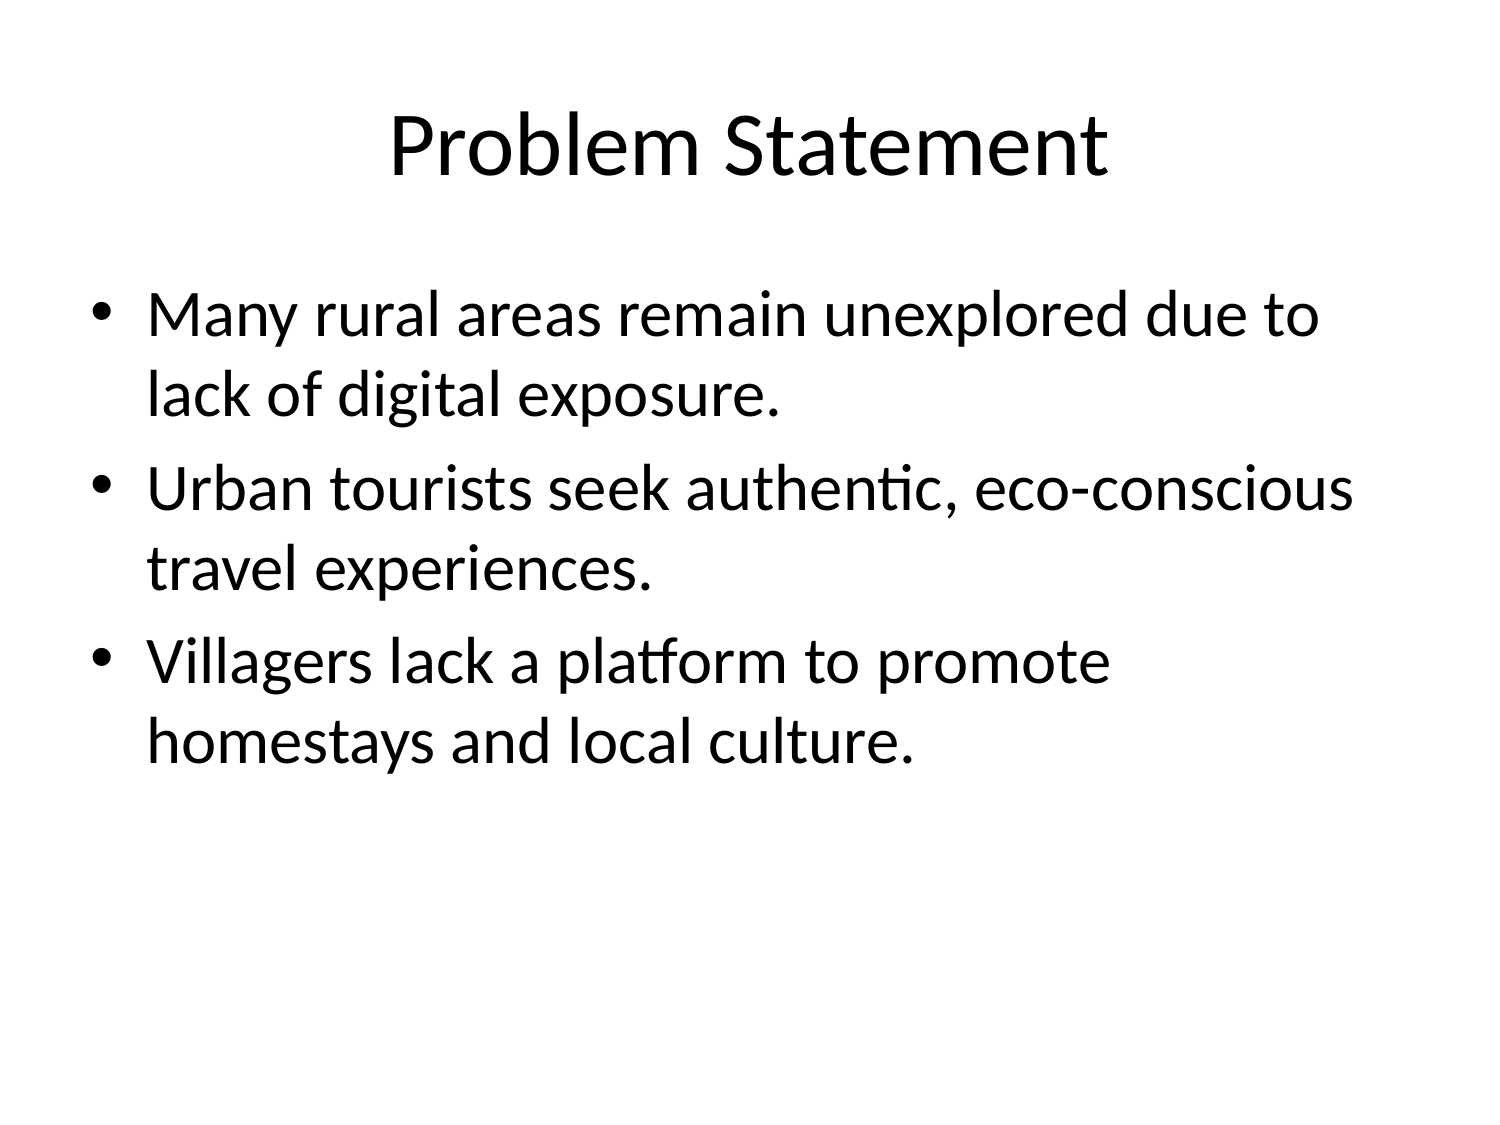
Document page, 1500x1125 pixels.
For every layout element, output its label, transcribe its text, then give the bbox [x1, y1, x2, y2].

title Problem Statement [75, 45, 1425, 233]
list Many rural areas remain unexplored due to lack of digital exposure. Urban tourists seek authentic, eco-conscious travel experiences. Villagers lack a platform to promote homestays and local culture. [75, 262, 1425, 1005]
